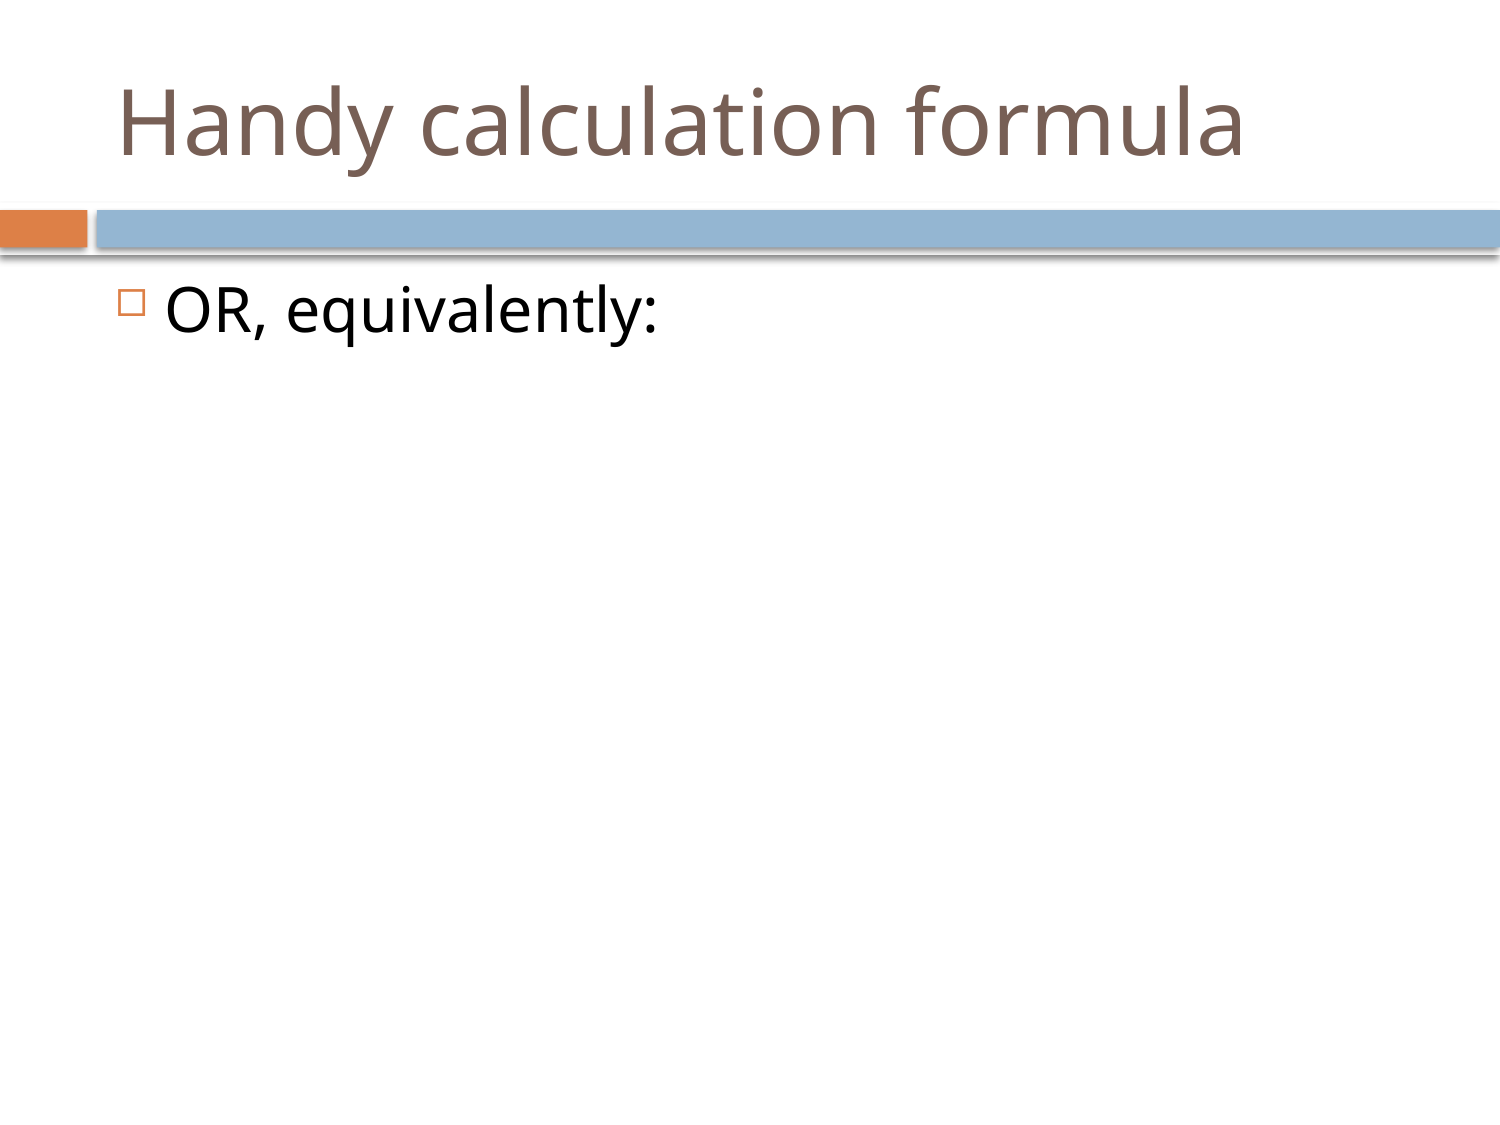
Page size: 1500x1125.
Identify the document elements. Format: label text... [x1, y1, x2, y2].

title Handy calculation formula [100, 37, 1438, 200]
